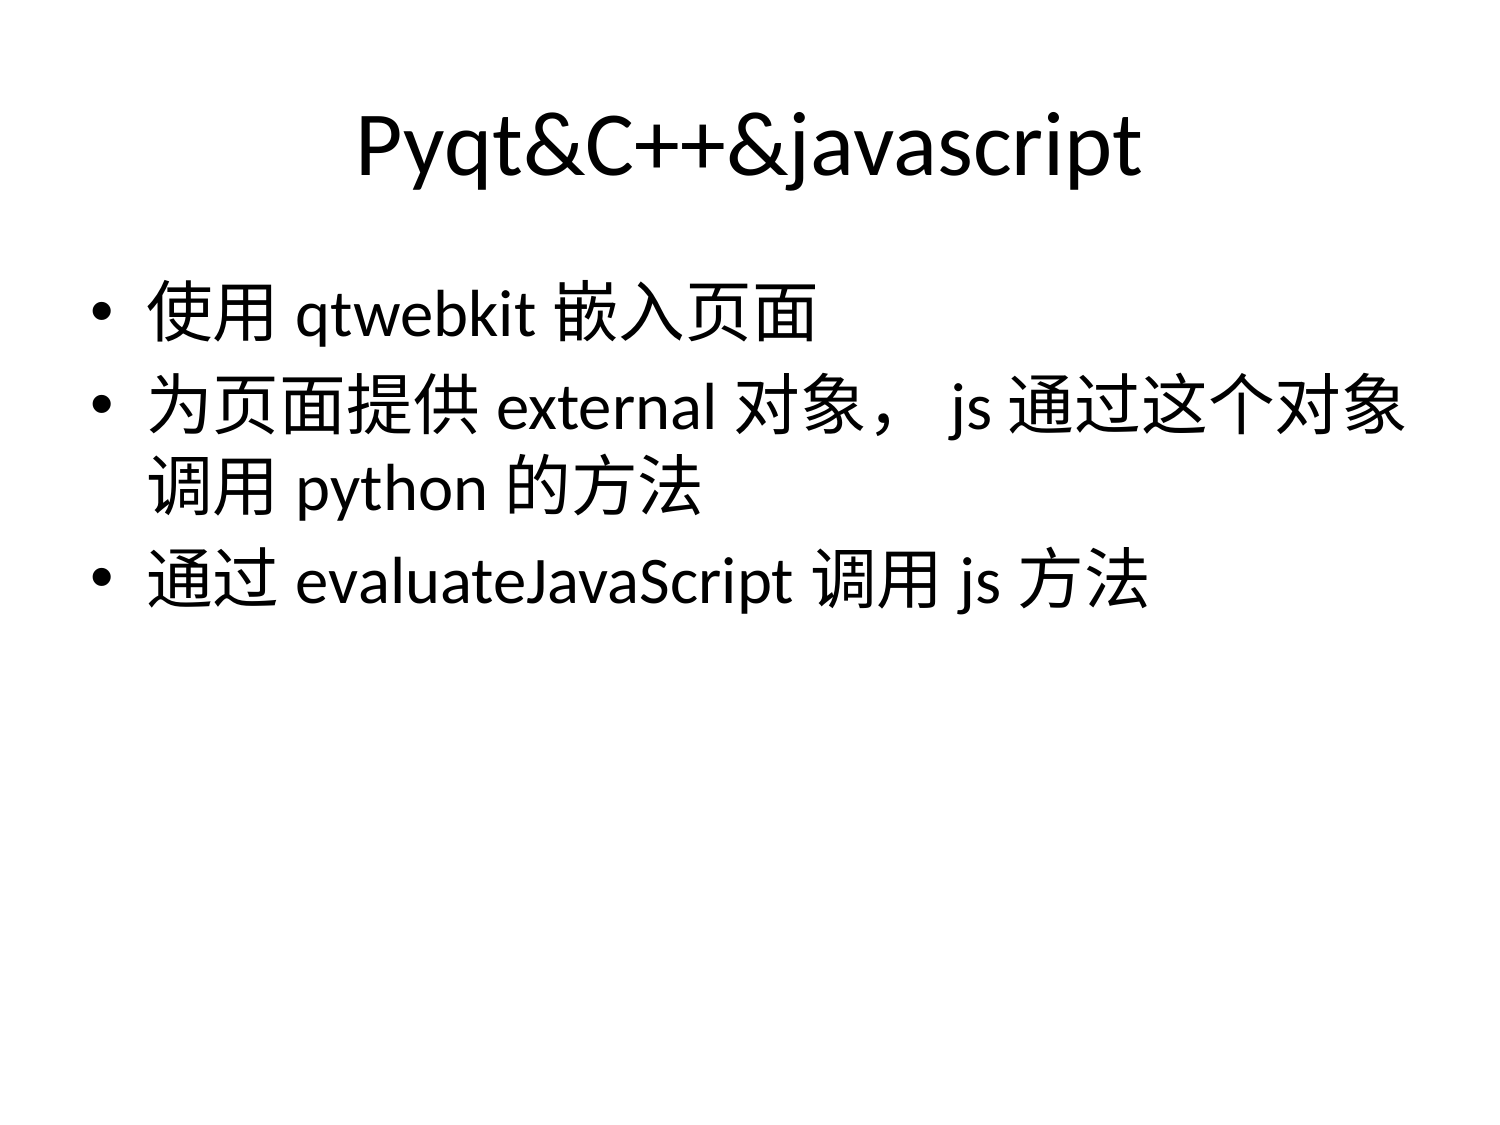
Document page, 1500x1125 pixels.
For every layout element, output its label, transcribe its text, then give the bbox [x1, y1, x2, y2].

title Pyqt&C++&javascript [75, 45, 1425, 233]
list 使用qtwebkit嵌入页面 为页面提供external对象，js通过这个对象调用python的方法 通过evaluateJavaScript调用js方法 [75, 262, 1425, 1005]
